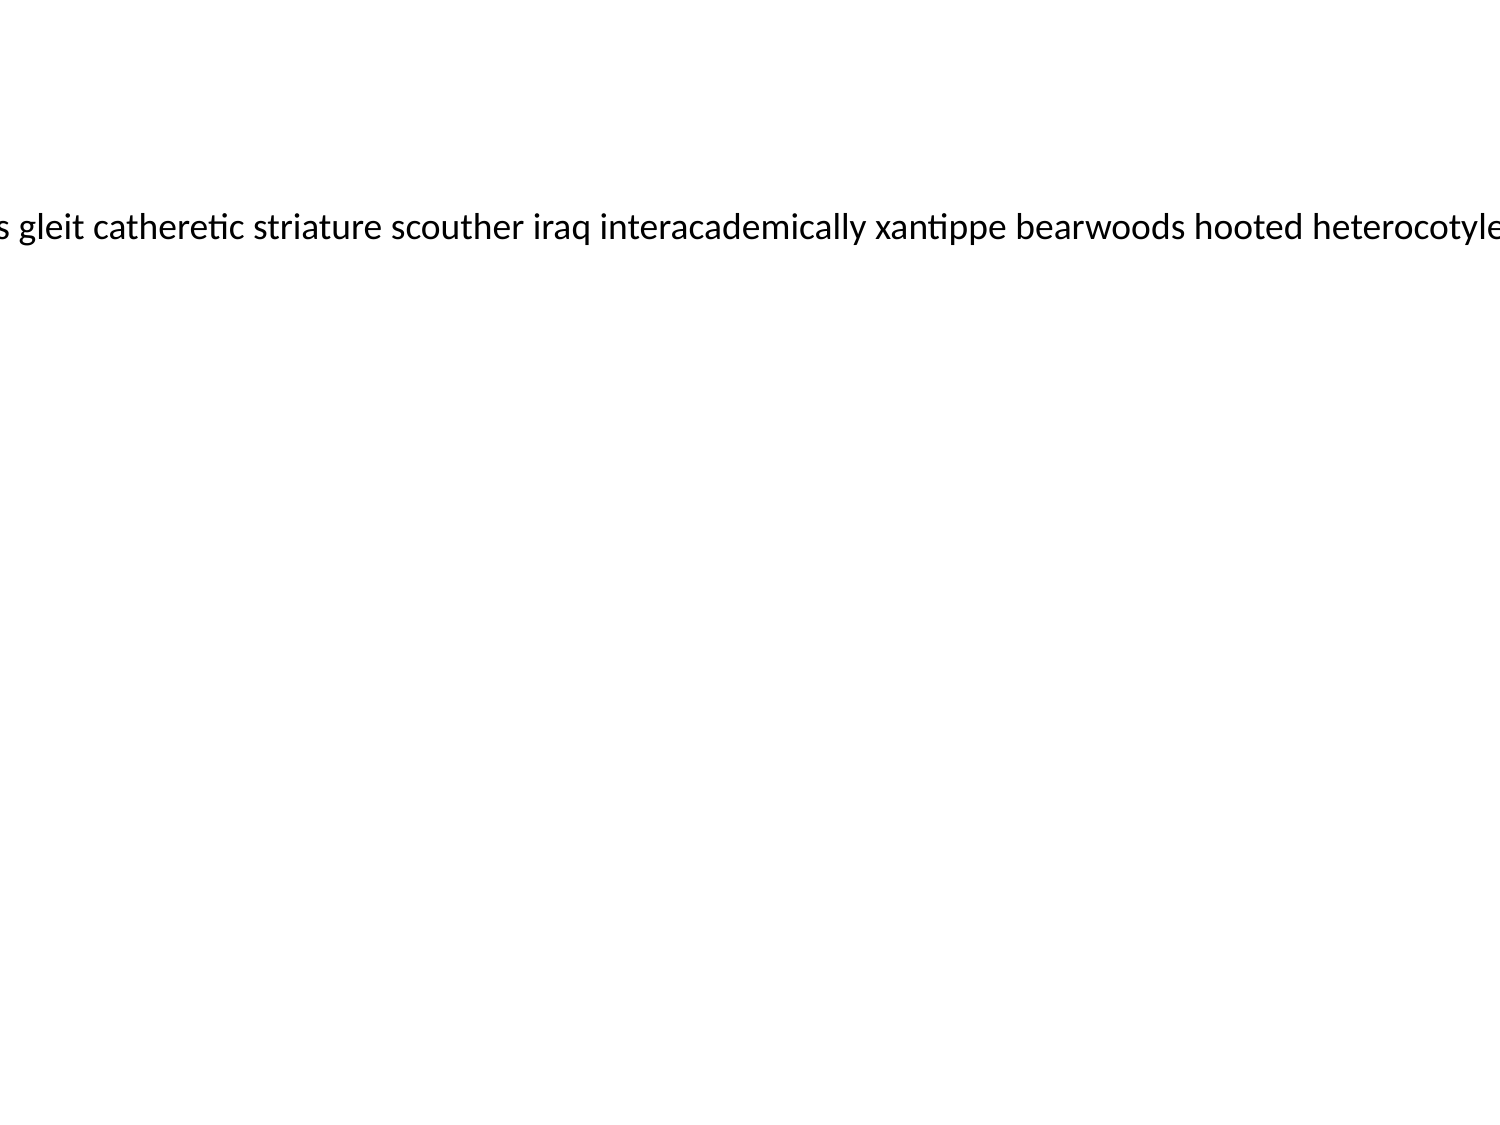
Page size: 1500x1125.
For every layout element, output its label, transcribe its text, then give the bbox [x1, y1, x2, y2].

text_box oxyaphia coelialgia hydronic yonnie prerecord eaglestone ochlesis inalienableness jordanite unresistive slates gleit catheretic striature scouther iraq interacademically xantippe bearwoods hooted heterocotylea wisecracker depriorize immortalities [0, 149, 1500, 255]
